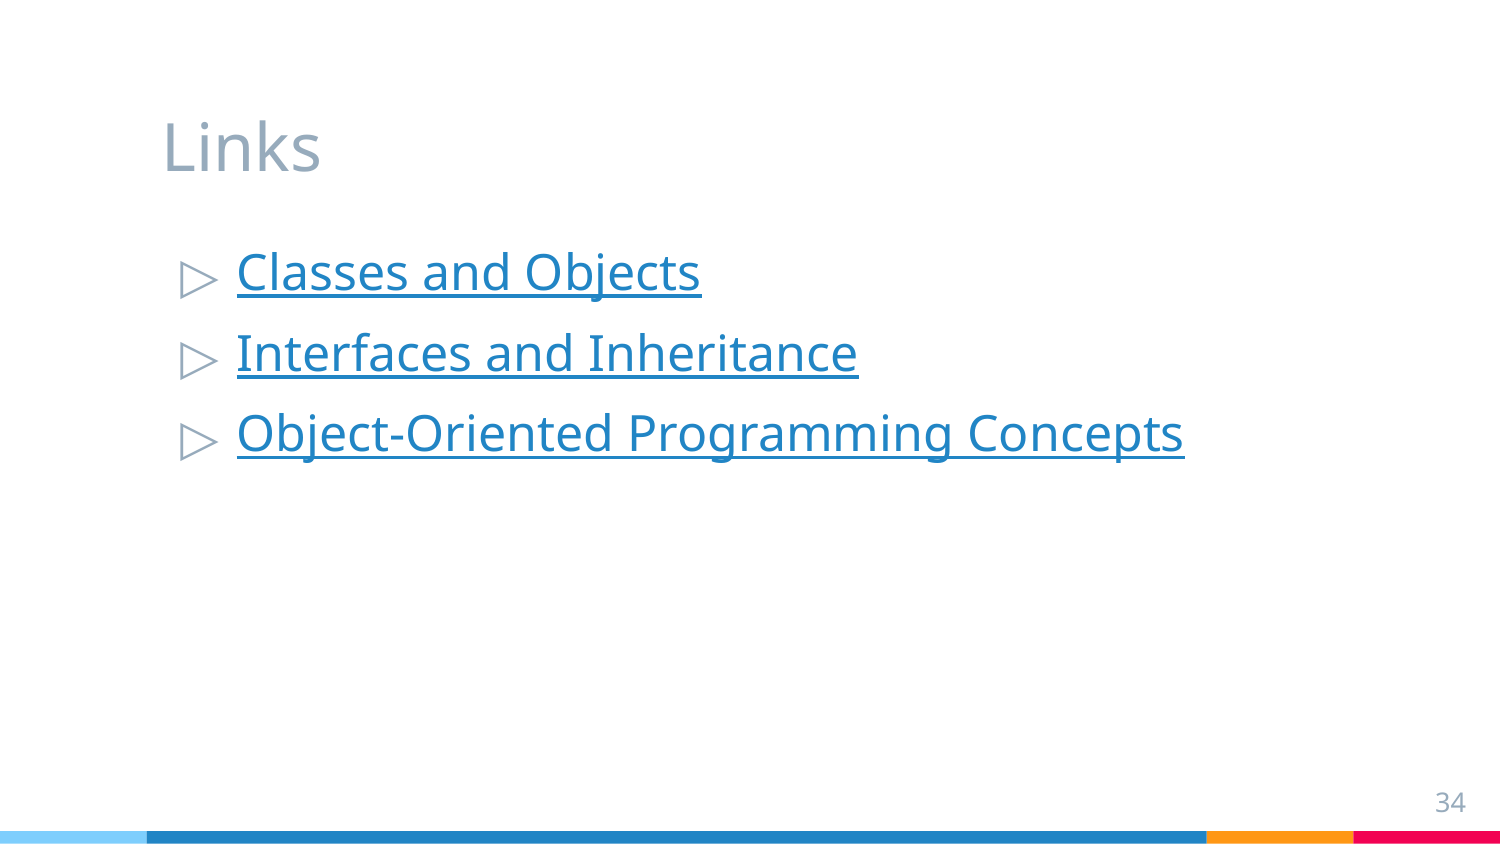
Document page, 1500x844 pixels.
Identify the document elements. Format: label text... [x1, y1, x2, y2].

title Links [146, 58, 1207, 200]
slide_number 34 [1391, 770, 1482, 822]
list Classes and Objects Interfaces and Inheritance Object-Oriented Programming Concepts [146, 225, 1207, 809]
